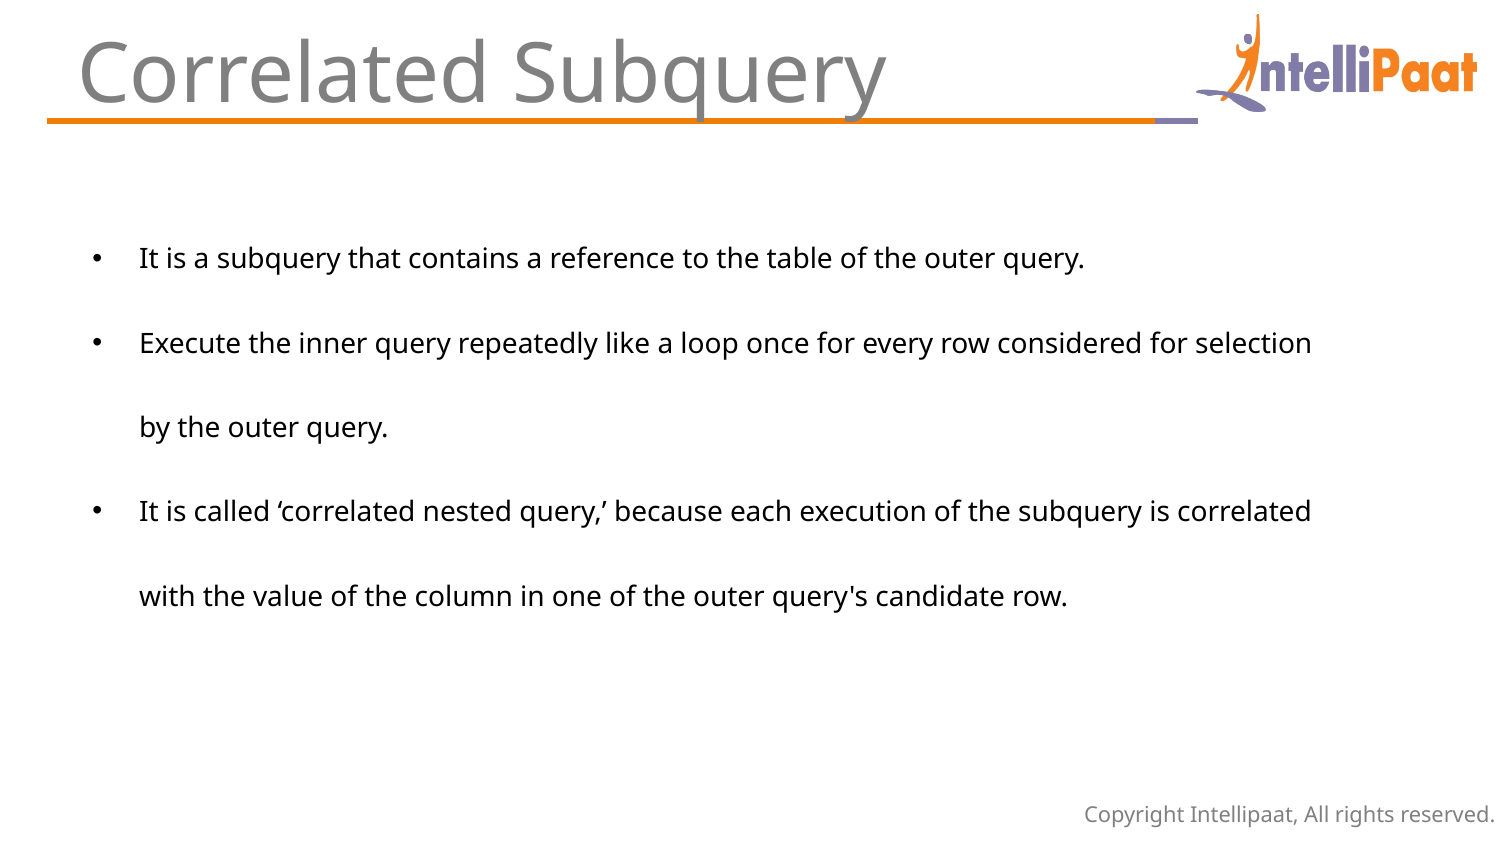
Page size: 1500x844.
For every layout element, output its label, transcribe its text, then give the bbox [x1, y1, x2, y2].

text_box It is a subquery that contains a reference to the table of the outer query. Execute the inner query repeatedly like a loop once for every row considered for selection by the outer query. It is called ‘correlated nested query,’ because each execution of the subquery is correlated with the value of the column in one of the outer query's candidate row. [77, 182, 1353, 619]
picture [1196, 14, 1477, 112]
text_box Correlated Subquery [77, 23, 1143, 119]
